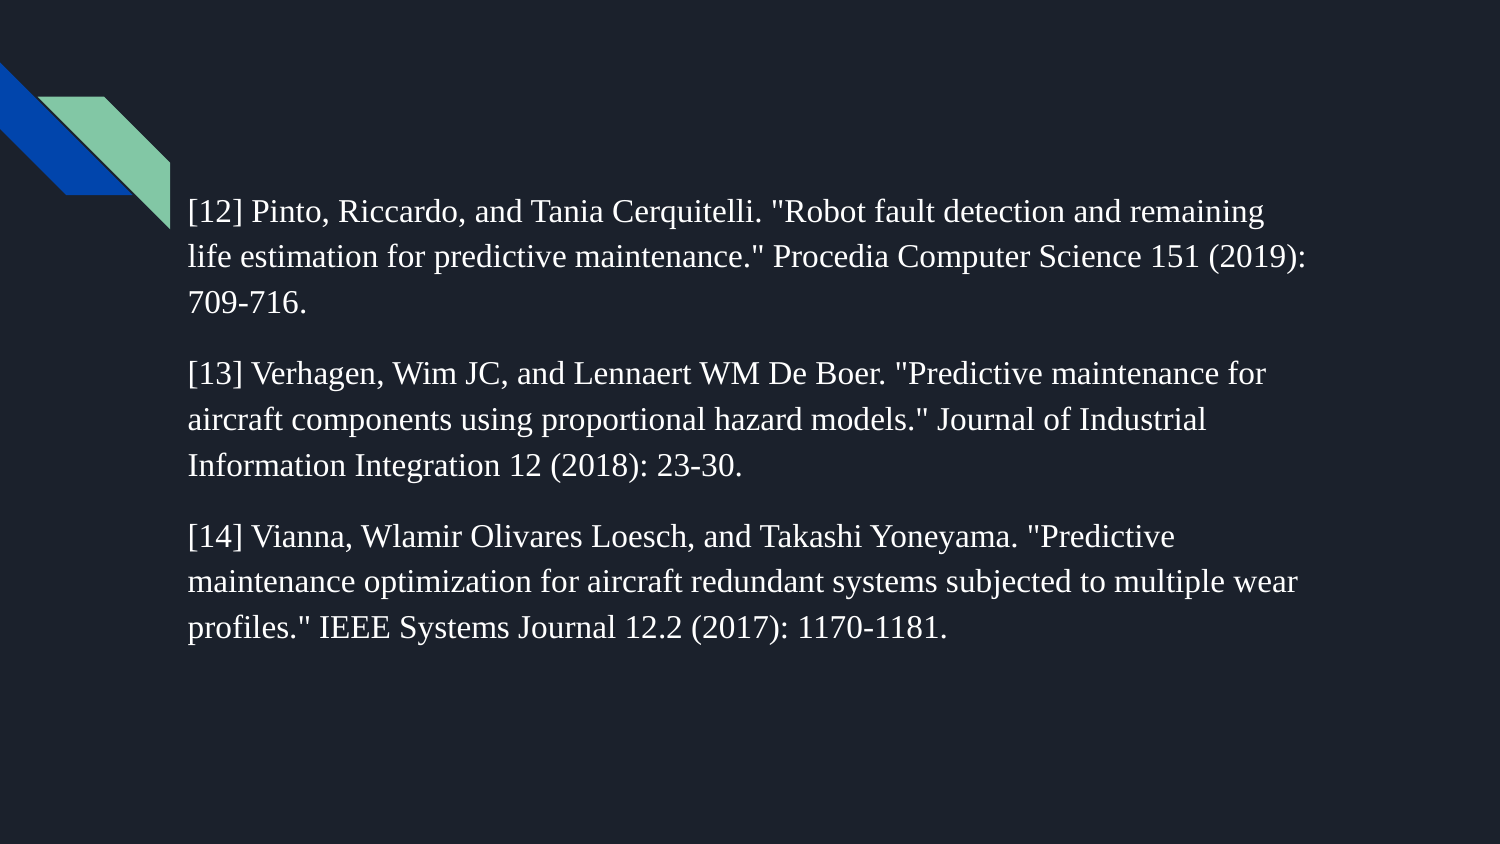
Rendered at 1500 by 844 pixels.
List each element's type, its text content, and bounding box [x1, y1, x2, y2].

list [12] Pinto, Riccardo, and Tania Cerquitelli. "Robot fault detection and remaining life estimation for predictive maintenance." Procedia Computer Science 151 (2019): 709-716. [13] Verhagen, Wim JC, and Lennaert WM De Boer. "Predictive maintenance for aircraft components using proportional hazard models." Journal of Industrial Information Integration 12 (2018): 23-30. [14] Vianna, Wlamir Olivares Loesch, and Takashi Yoneyama. "Predictive maintenance optimization for aircraft redundant systems subjected to multiple wear profiles." IEEE Systems Journal 12.2 (2017): 1170-1181. [172, 167, 1328, 815]
